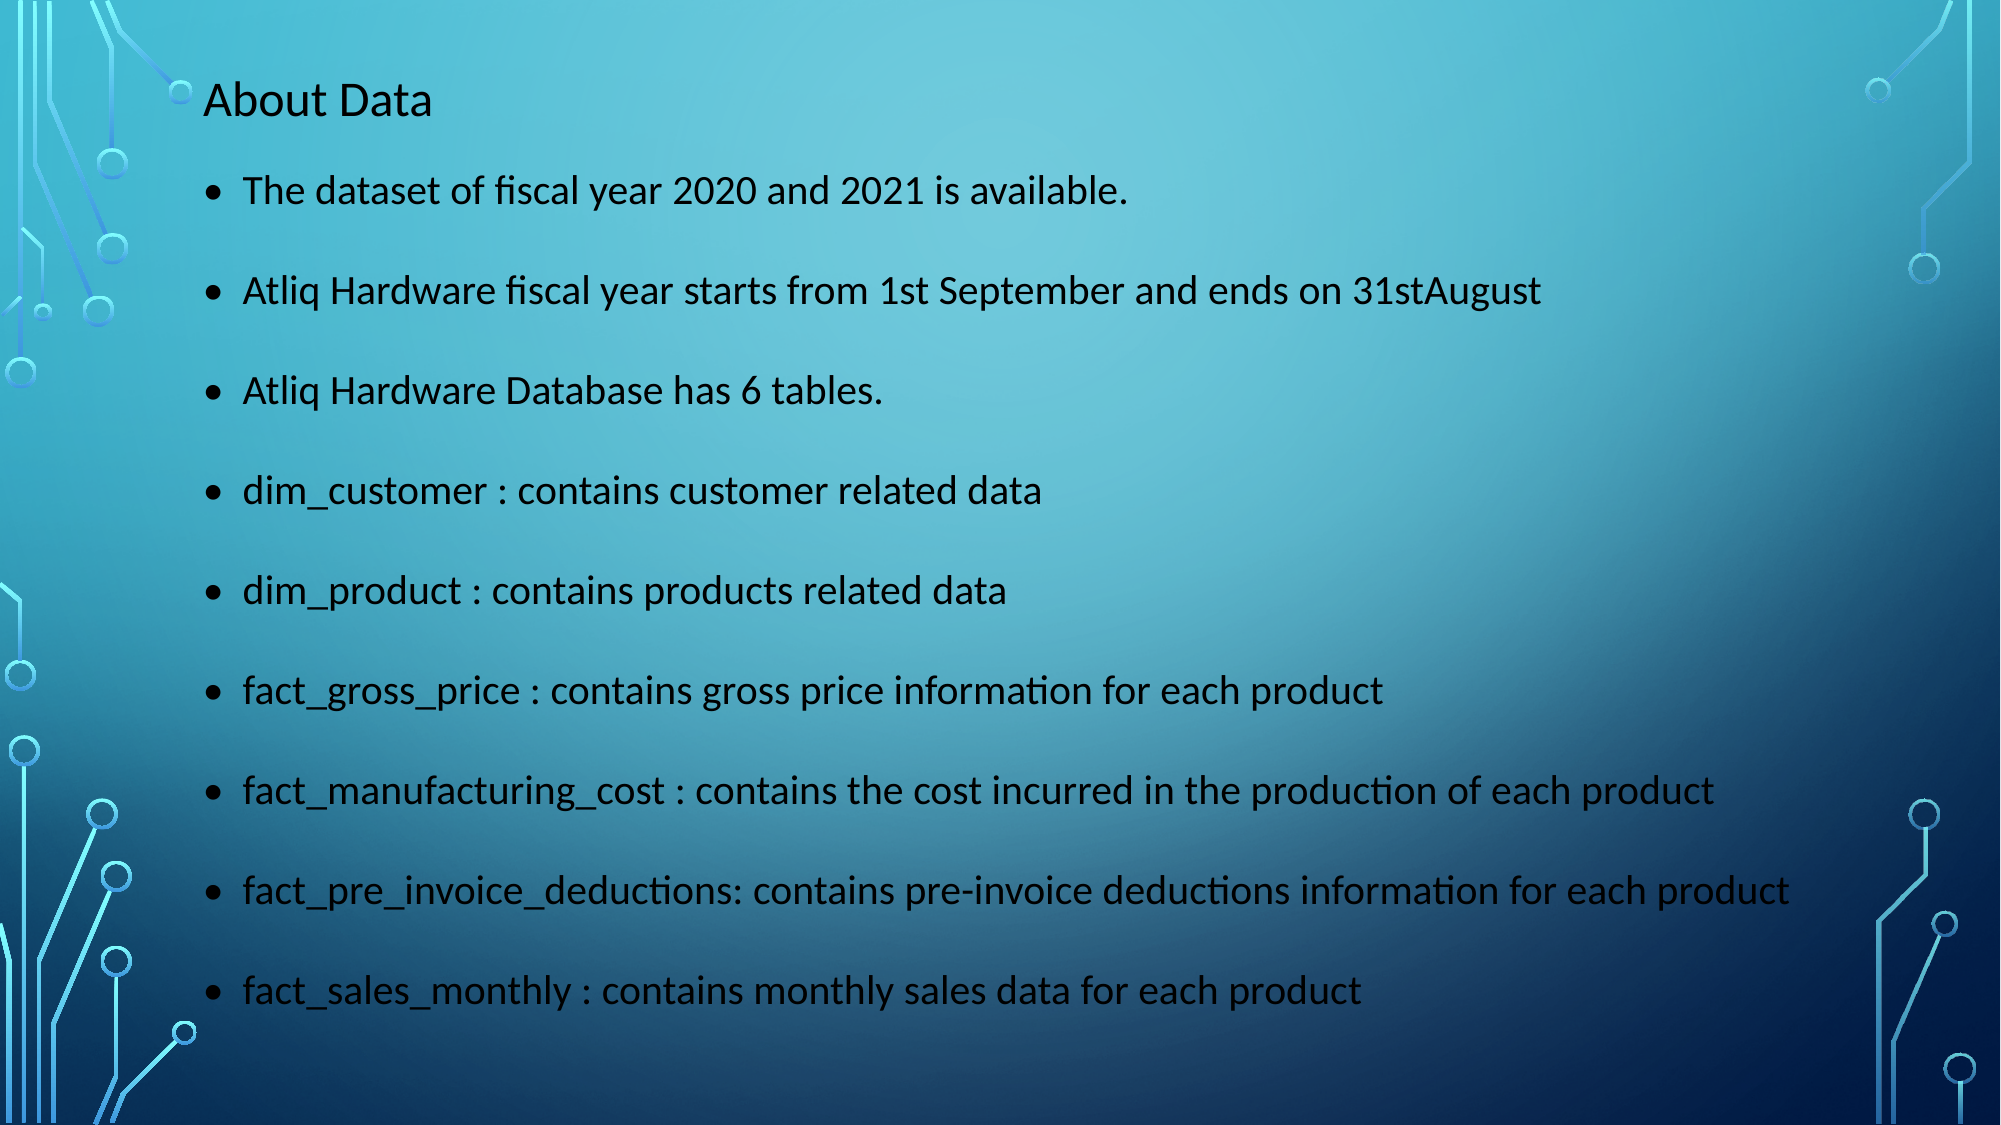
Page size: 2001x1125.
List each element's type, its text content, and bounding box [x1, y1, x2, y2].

text_box About Data [188, 59, 537, 134]
text_box • The dataset of fiscal year 2020 and 2021 is available. • Atliq Hardware fiscal year starts from 1st September and ends on 31stAugust • Atliq Hardware Database has 6 tables. • dim_customer : contains customer related data • dim_product : contains products related data • fact_gross_price : contains gross price information for each product • fact_manufacturing_cost : contains the cost incurred in the production of each product • fact_pre_invoice_deductions: contains pre-invoice deductions information for each product • fact_sales_monthly : contains monthly sales data for each product [188, 155, 1869, 1021]
